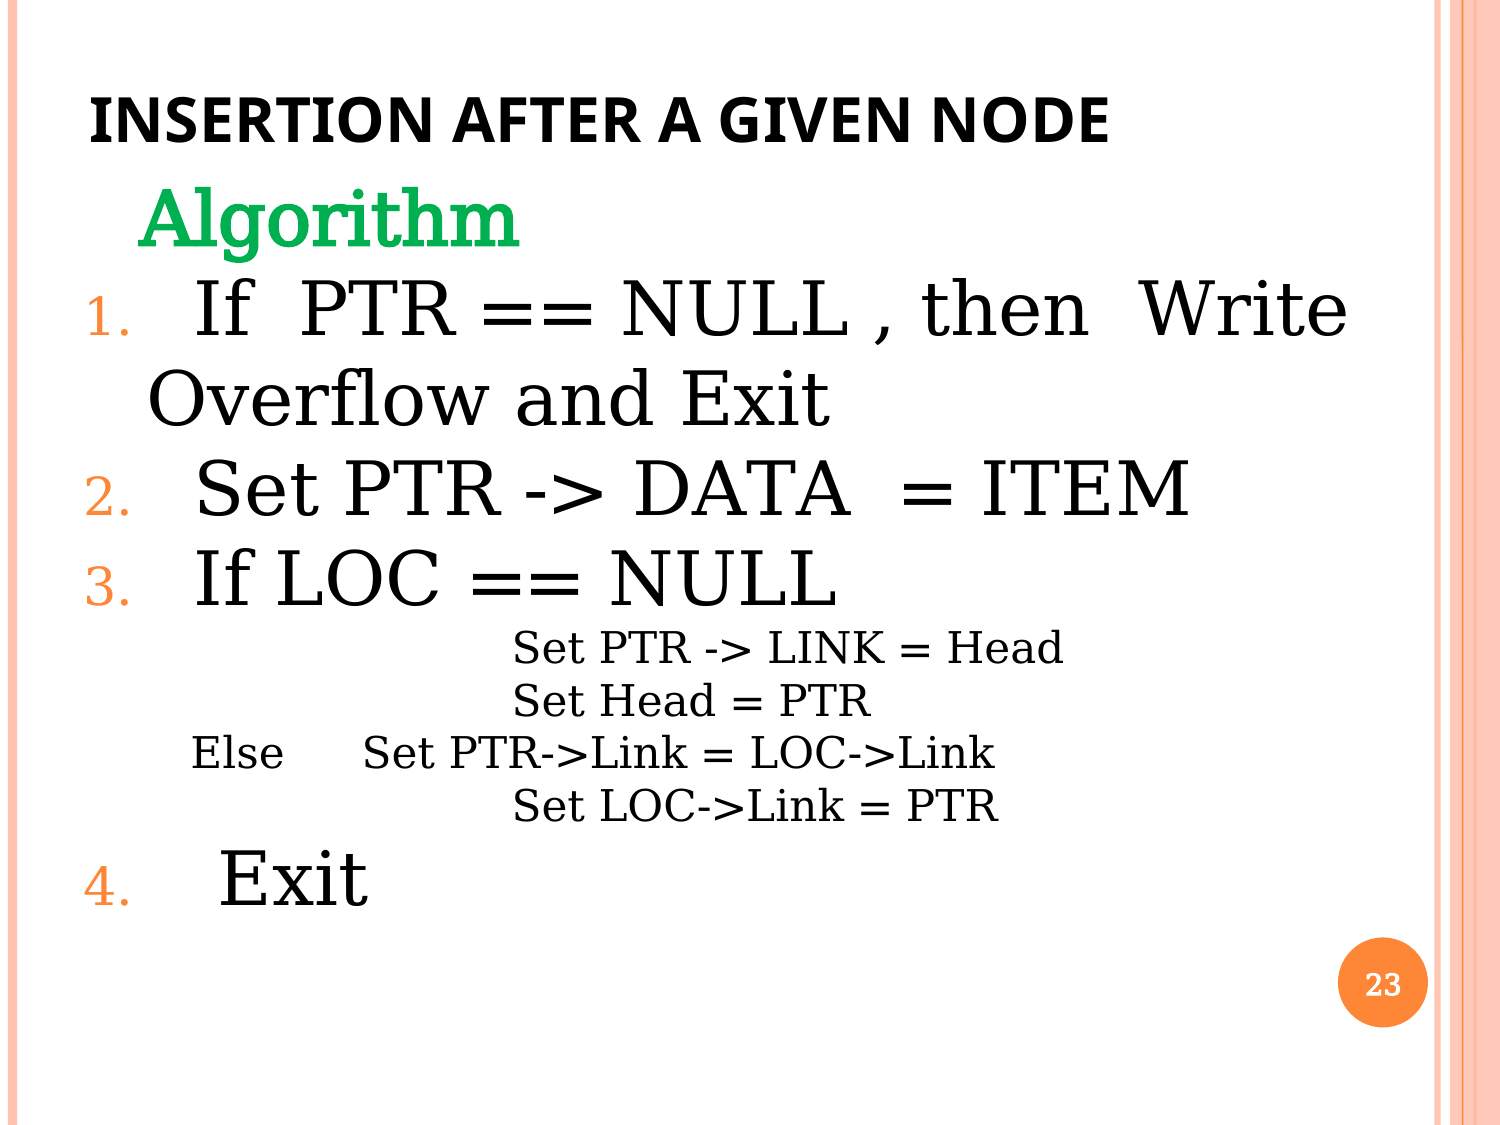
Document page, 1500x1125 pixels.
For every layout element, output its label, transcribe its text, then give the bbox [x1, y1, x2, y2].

slide_number 23 [1333, 940, 1434, 1027]
title Insertion After a Given Node [75, 45, 1425, 162]
list Algorithm If PTR == NULL , then Write Overflow and Exit Set PTR -> DATA = ITEM If LOC == NULL Set PTR -> LINK = Head Set Head = PTR Else Set PTR->Link = LOC->Link Set LOC->Link = PTR Exit [50, 162, 1438, 1025]
